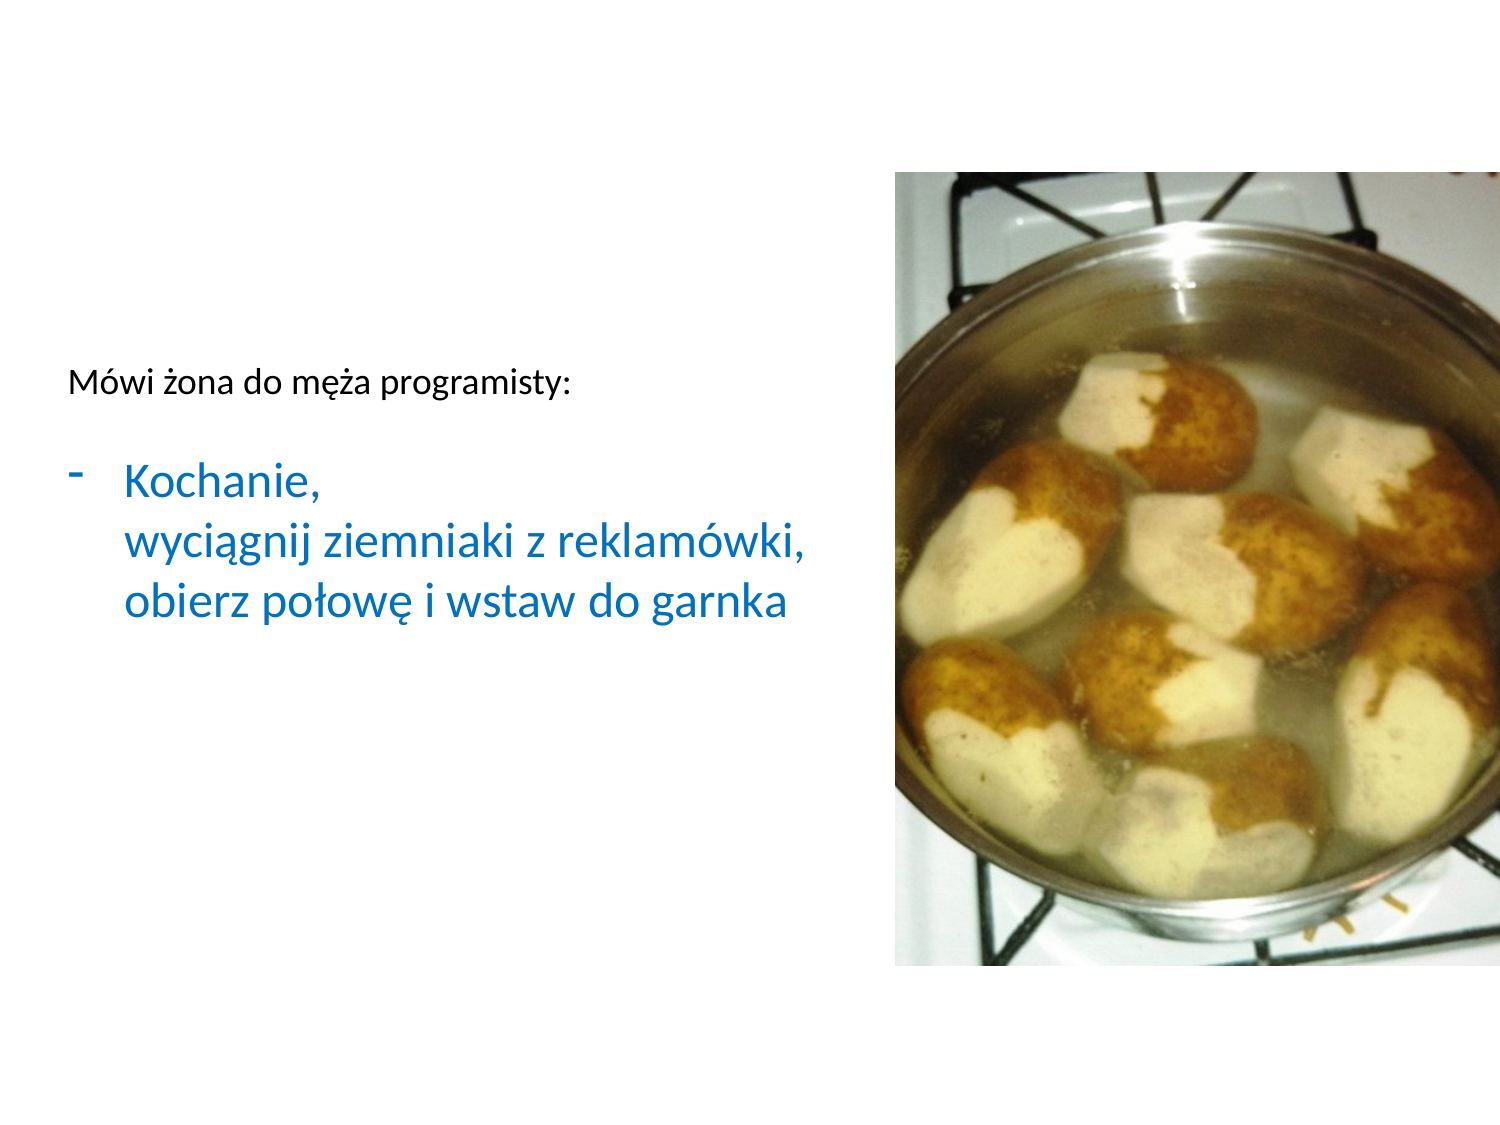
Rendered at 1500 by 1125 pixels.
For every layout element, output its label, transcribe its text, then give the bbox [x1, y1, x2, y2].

text_box Mówi żona do męża programisty: Kochanie, wyciągnij ziemniaki z reklamówki, obierz połowę i wstaw do garnka [53, 349, 890, 635]
picture [895, 172, 1500, 966]
